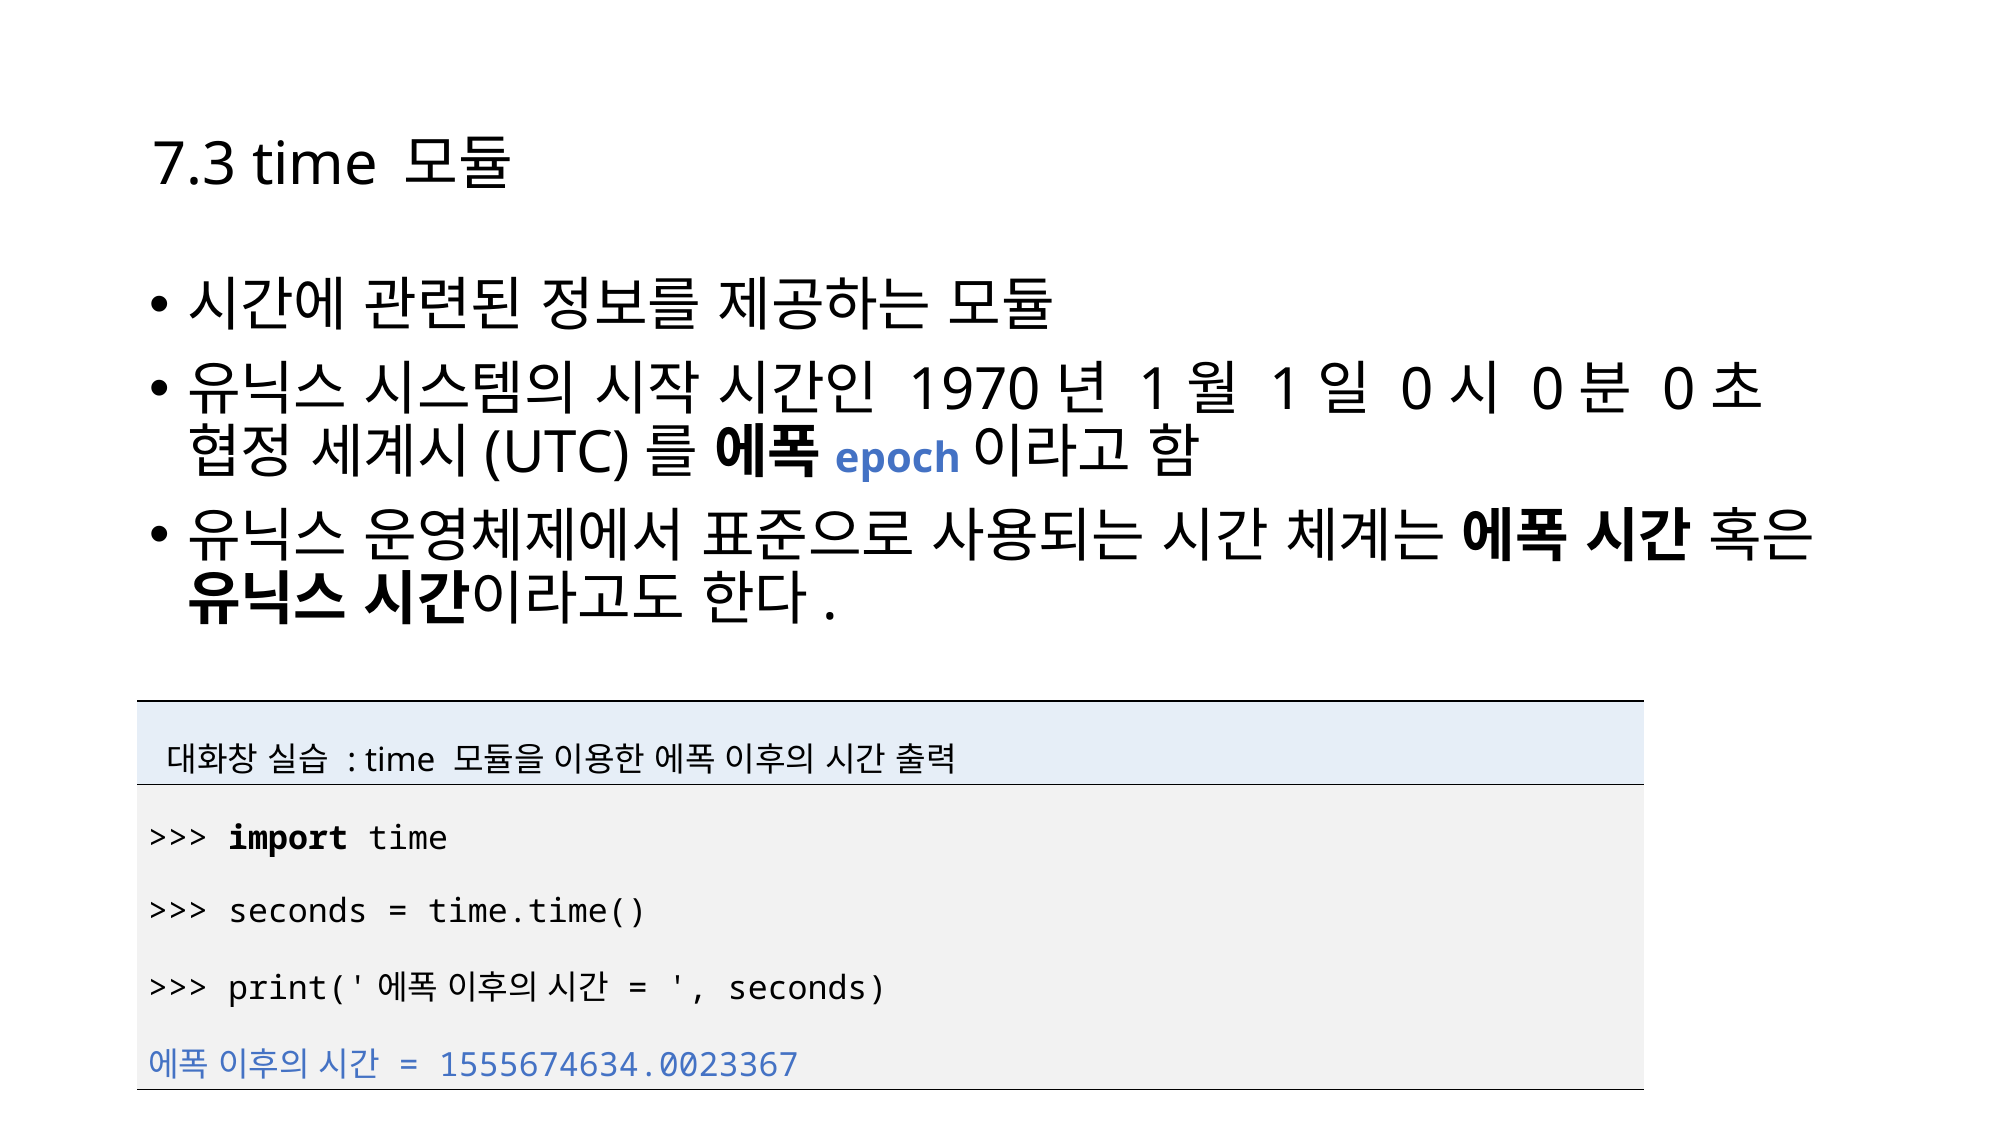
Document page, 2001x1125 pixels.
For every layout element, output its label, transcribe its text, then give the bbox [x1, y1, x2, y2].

title 7.3 time 모듈 [137, 59, 1863, 278]
list 시간에 관련된 정보를 제공하는 모듈 유닉스 시스템의 시작 시간인 1970년 1월 1일 0시 0분 0초 협정 세계시(UTC)를 에폭epoch이라고 함 유닉스 운영체제에서 표준으로 사용되는 시간 체계는 에폭 시간 혹은 유닉스 시간이라고도 한다. [134, 267, 1860, 982]
picture [303, 702, 378, 767]
table_header 대화창 실습 : time 모듈을 이용한 에폭 이후의 시간 출력 [137, 702, 1644, 784]
table_cell >>> import time >>> seconds = time.time() >>> print('에폭 이후의 시간 = ', seconds) 에폭 이후의 시간 = 1555674634.0023367 [137, 785, 1644, 1089]
